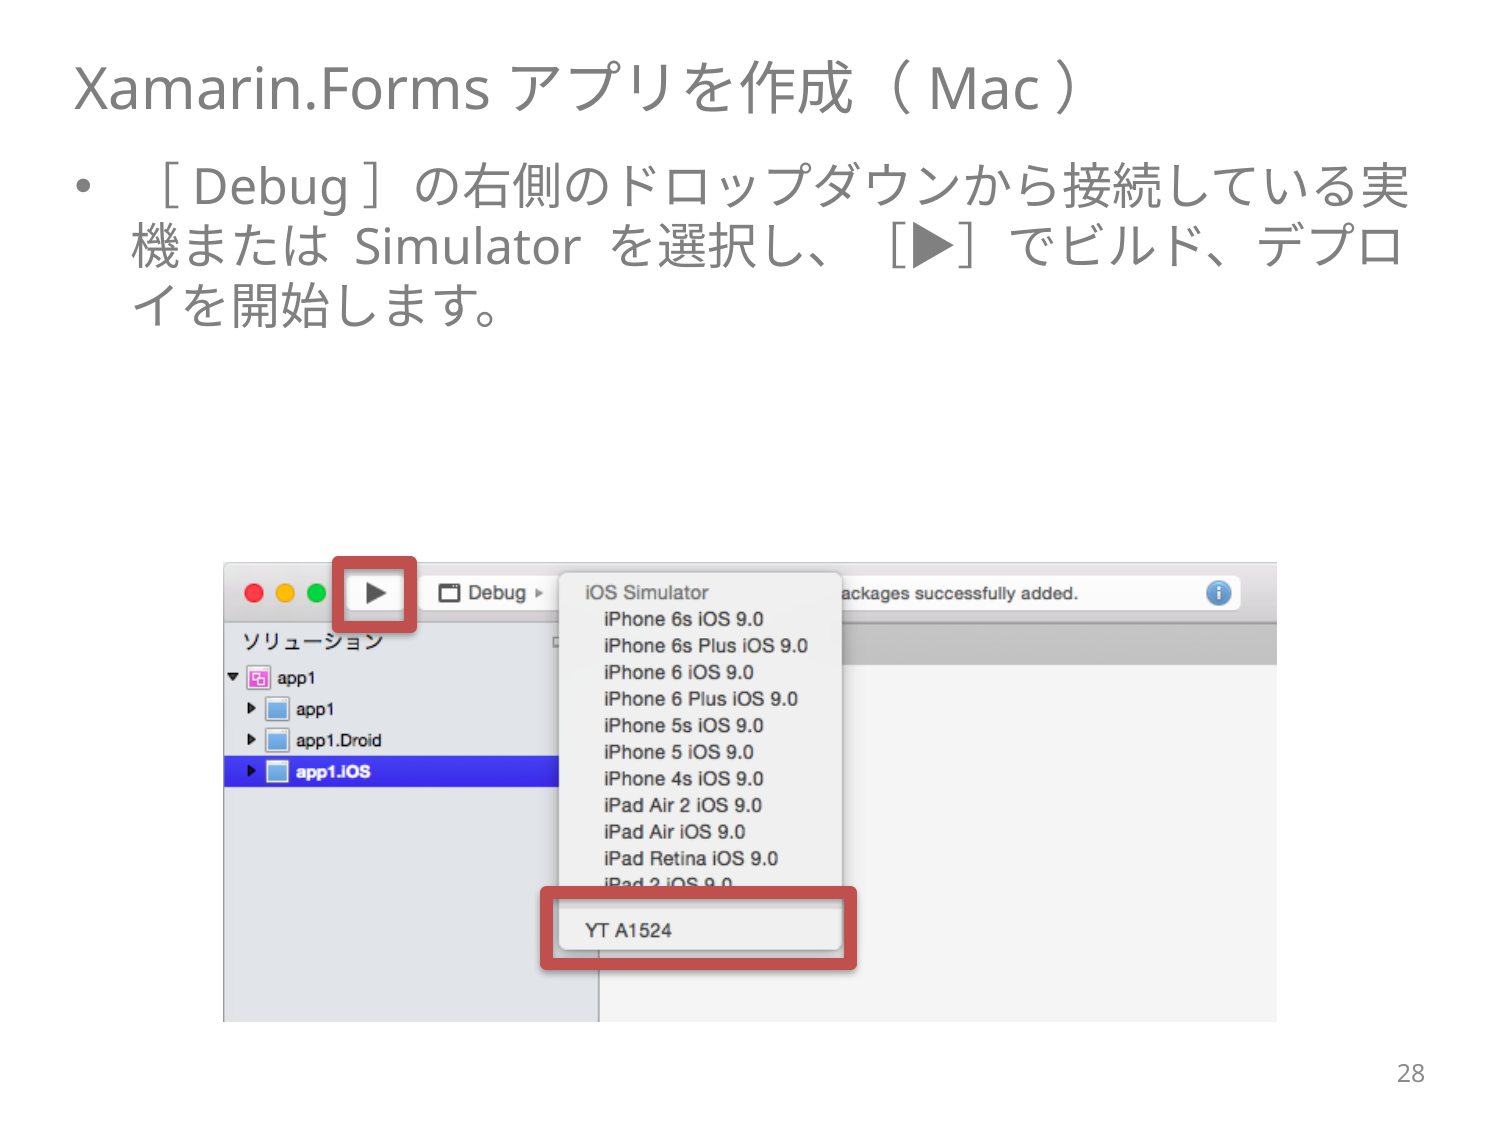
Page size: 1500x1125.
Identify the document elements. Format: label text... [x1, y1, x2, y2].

list ［Debug］の右側のドロップダウンから接続している実機または Simulator を選択し、［▶］でビルド、デプロイを開始します。 [59, 147, 1441, 1025]
title Xamarin.Formsアプリを作成（Mac） [59, 45, 1441, 128]
picture [223, 562, 1277, 1022]
slide_number 28 [1099, 1044, 1441, 1105]
